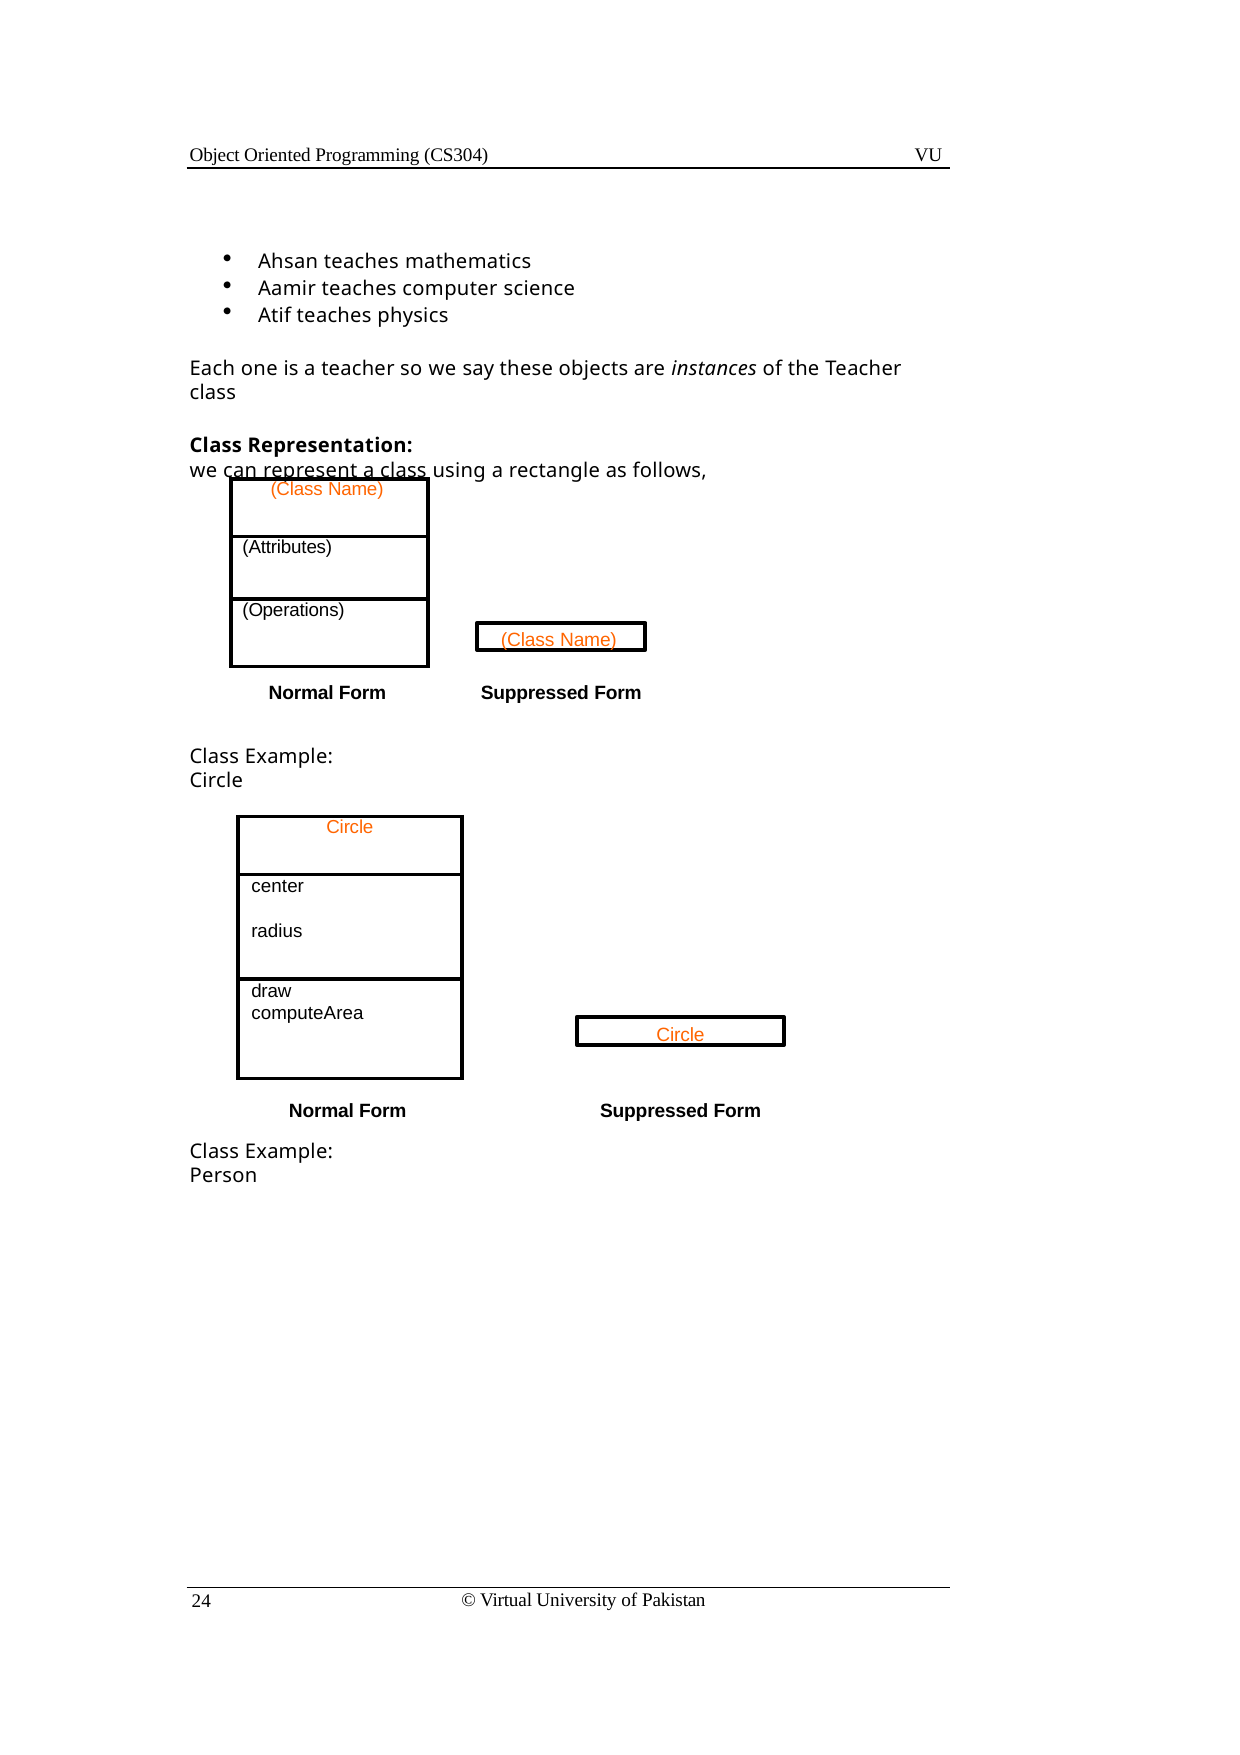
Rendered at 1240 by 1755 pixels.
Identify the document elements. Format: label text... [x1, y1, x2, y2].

text_box VU [912, 141, 945, 166]
text_box Suppressed Form [478, 680, 646, 704]
table_cell (Attributes) [233, 538, 426, 597]
text_box Class Example: Circle [187, 743, 393, 792]
text_box 24 [189, 1588, 213, 1612]
text_box Suppressed Form [598, 1098, 765, 1122]
text_box Normal Form [286, 1097, 410, 1122]
text_box Object Oriented Programming (CS304) [187, 141, 493, 166]
table_header Circle [240, 818, 460, 873]
table_header (Class Name) [233, 481, 426, 535]
text_box © Virtual University of Pakistan [459, 1586, 712, 1610]
text_box Normal Form [266, 680, 390, 704]
table_cell center radius [240, 876, 460, 977]
text_box Circle [576, 1016, 785, 1045]
text_box Ahsan teaches mathematics Aamir teaches computer science Atif teaches physics Each one is a teacher so we say these objects are instances of the Teacher class Class Representation: we can represent a class using a rectangle as follows, [187, 248, 903, 482]
text_box Class Example: Person [187, 1138, 402, 1187]
table_cell (Operations) [233, 601, 426, 665]
text_box (Class Name) [476, 623, 646, 650]
table_cell draw computeArea [240, 981, 460, 1077]
